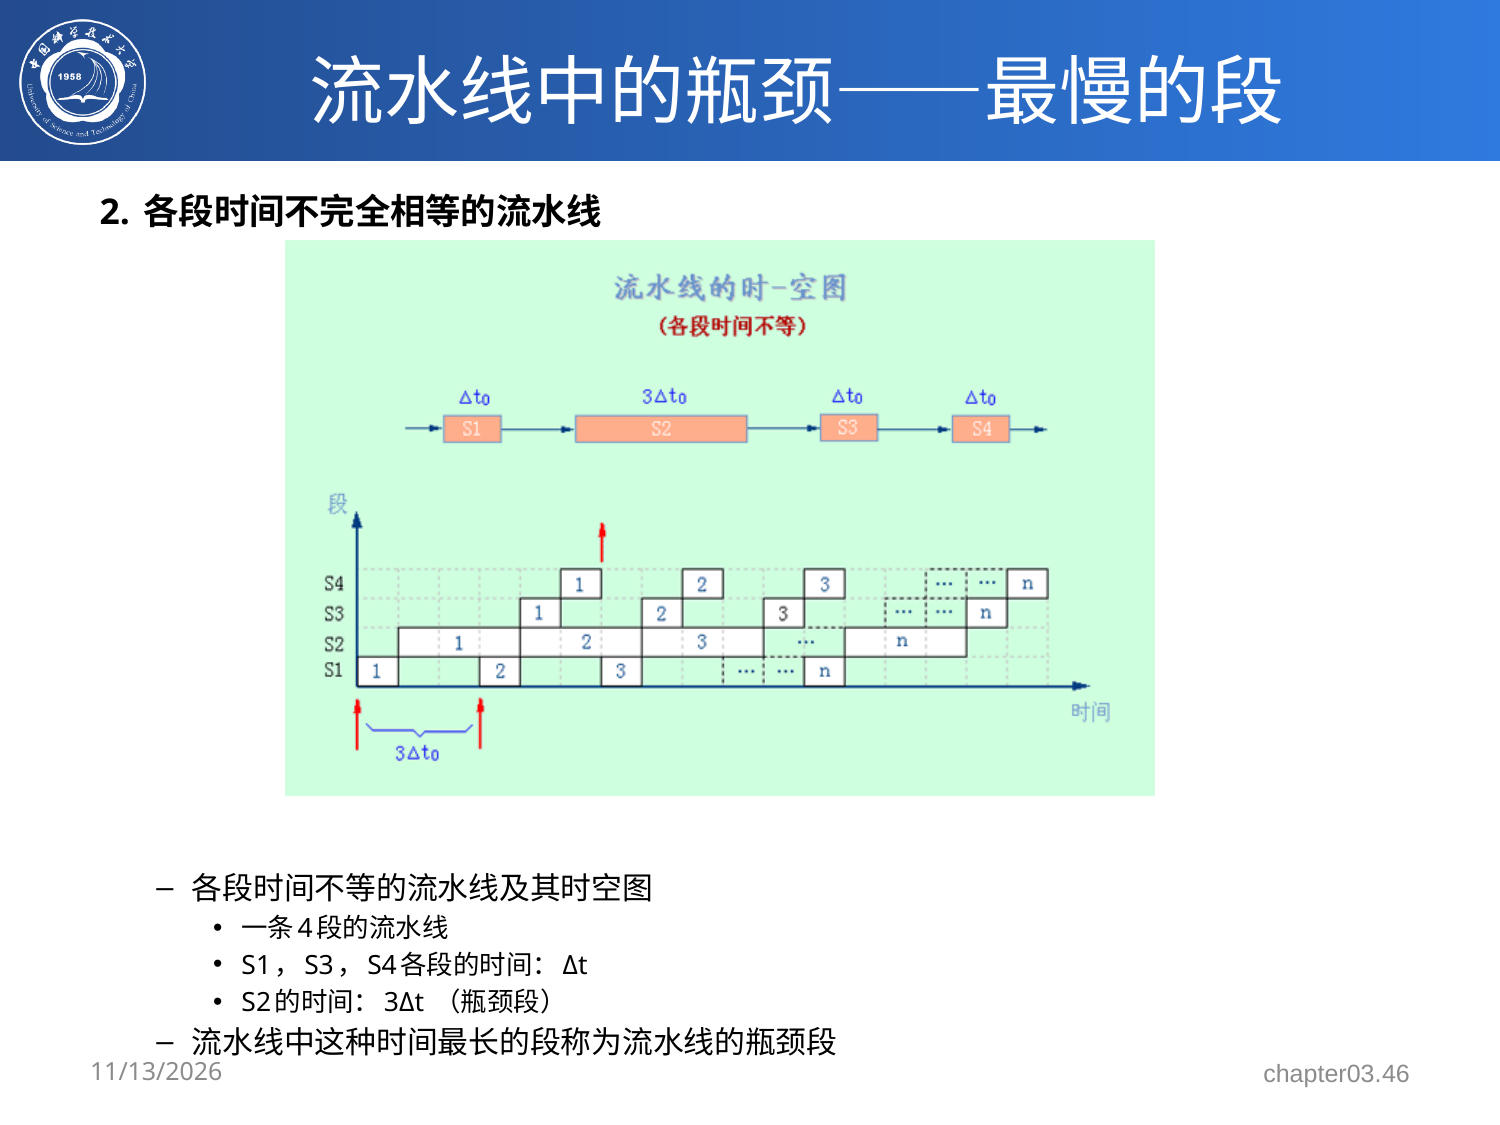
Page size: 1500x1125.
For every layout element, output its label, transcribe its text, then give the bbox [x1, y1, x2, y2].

slide_number chapter03.46 [1074, 1042, 1425, 1103]
picture [19, 19, 146, 145]
picture [285, 240, 1156, 797]
title 流水线中的瓶颈——最慢的段 [169, 24, 1425, 153]
list 2. 各段时间不完全相等的流水线 各段时间不等的流水线及其时空图 一条4段的流水线 S1，S3，S4各段的时间：Δt S2的时间：3Δt （瓶颈段） 流水线中这种时间最长的段称为流水线的瓶颈段 [84, 181, 1435, 1075]
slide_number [75, 1042, 425, 1103]
